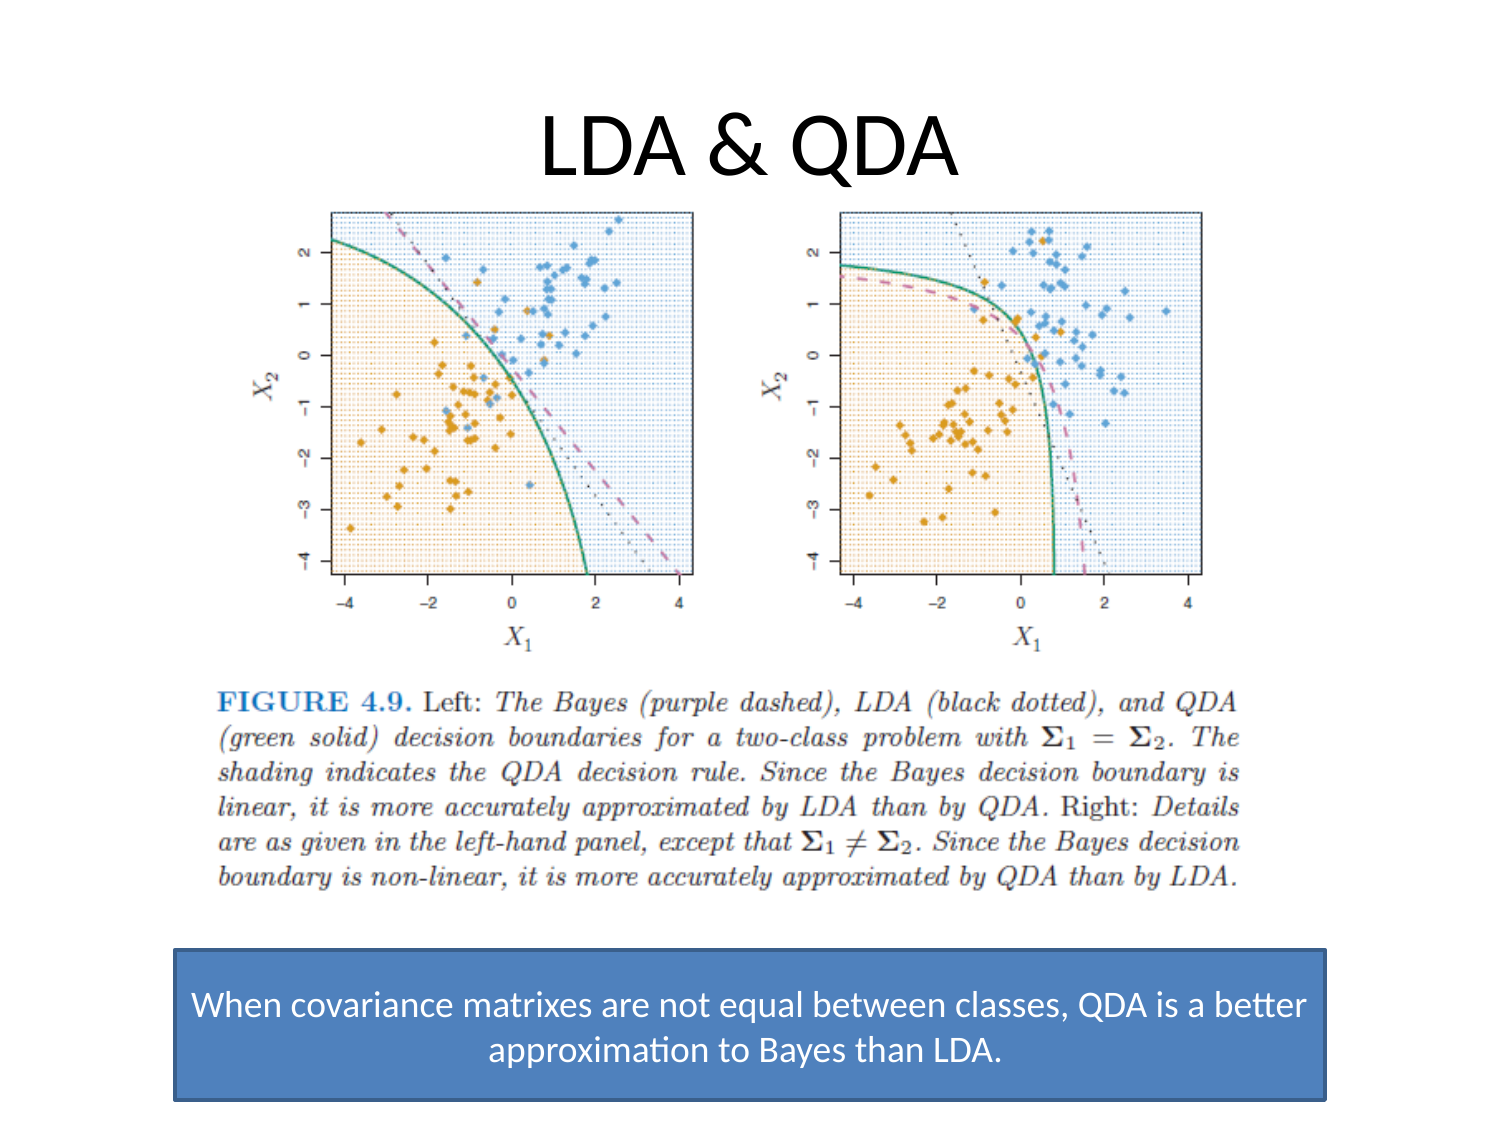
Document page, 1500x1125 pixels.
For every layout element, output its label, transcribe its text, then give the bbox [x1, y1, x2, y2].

text_box When covariance matrixes are not equal between classes, QDA is a better approximation to Bayes than LDA. [173, 948, 1327, 1102]
title LDA & QDA [75, 45, 1425, 233]
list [162, 199, 1294, 930]
